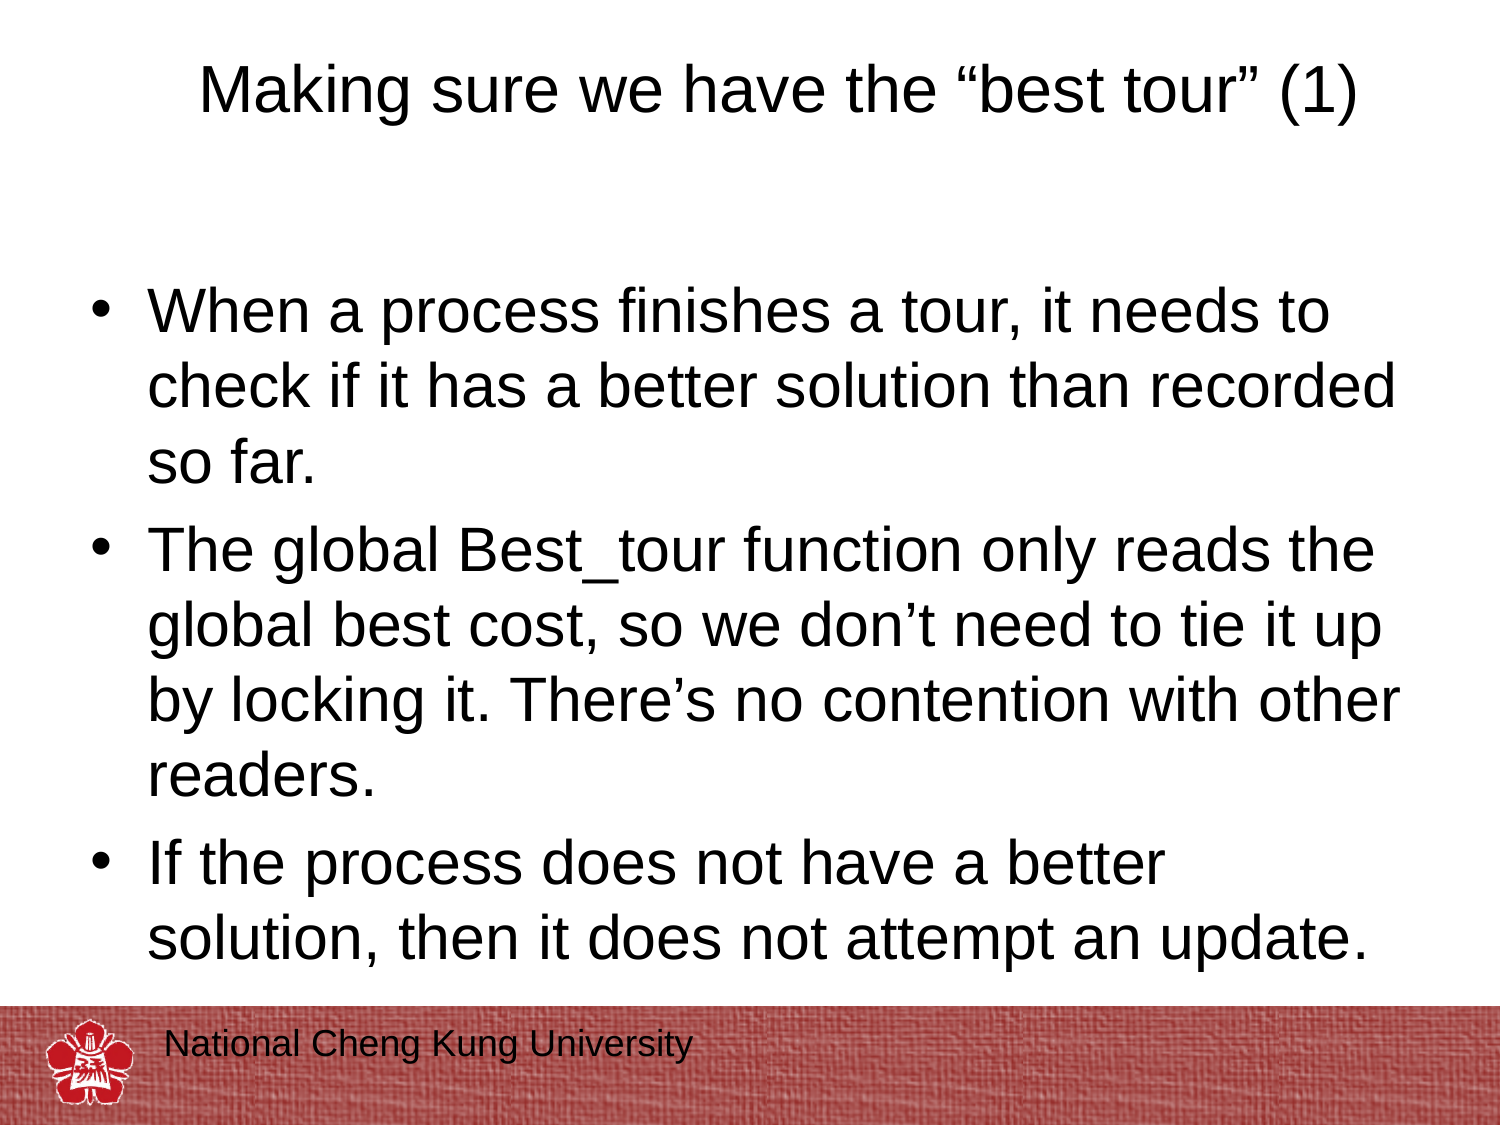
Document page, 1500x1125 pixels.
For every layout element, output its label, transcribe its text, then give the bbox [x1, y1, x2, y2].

title Making sure we have the “best tour” (1) [100, 38, 1459, 135]
picture [29, 1006, 148, 1125]
list When a process finishes a tour, it needs to check if it has a better solution than recorded so far. The global Best_tour function only reads the global best cost, so we don’t need to tie it up by locking it. There’s no contention with other readers. If the process does not have a better solution, then it does not attempt an update. [75, 262, 1425, 988]
